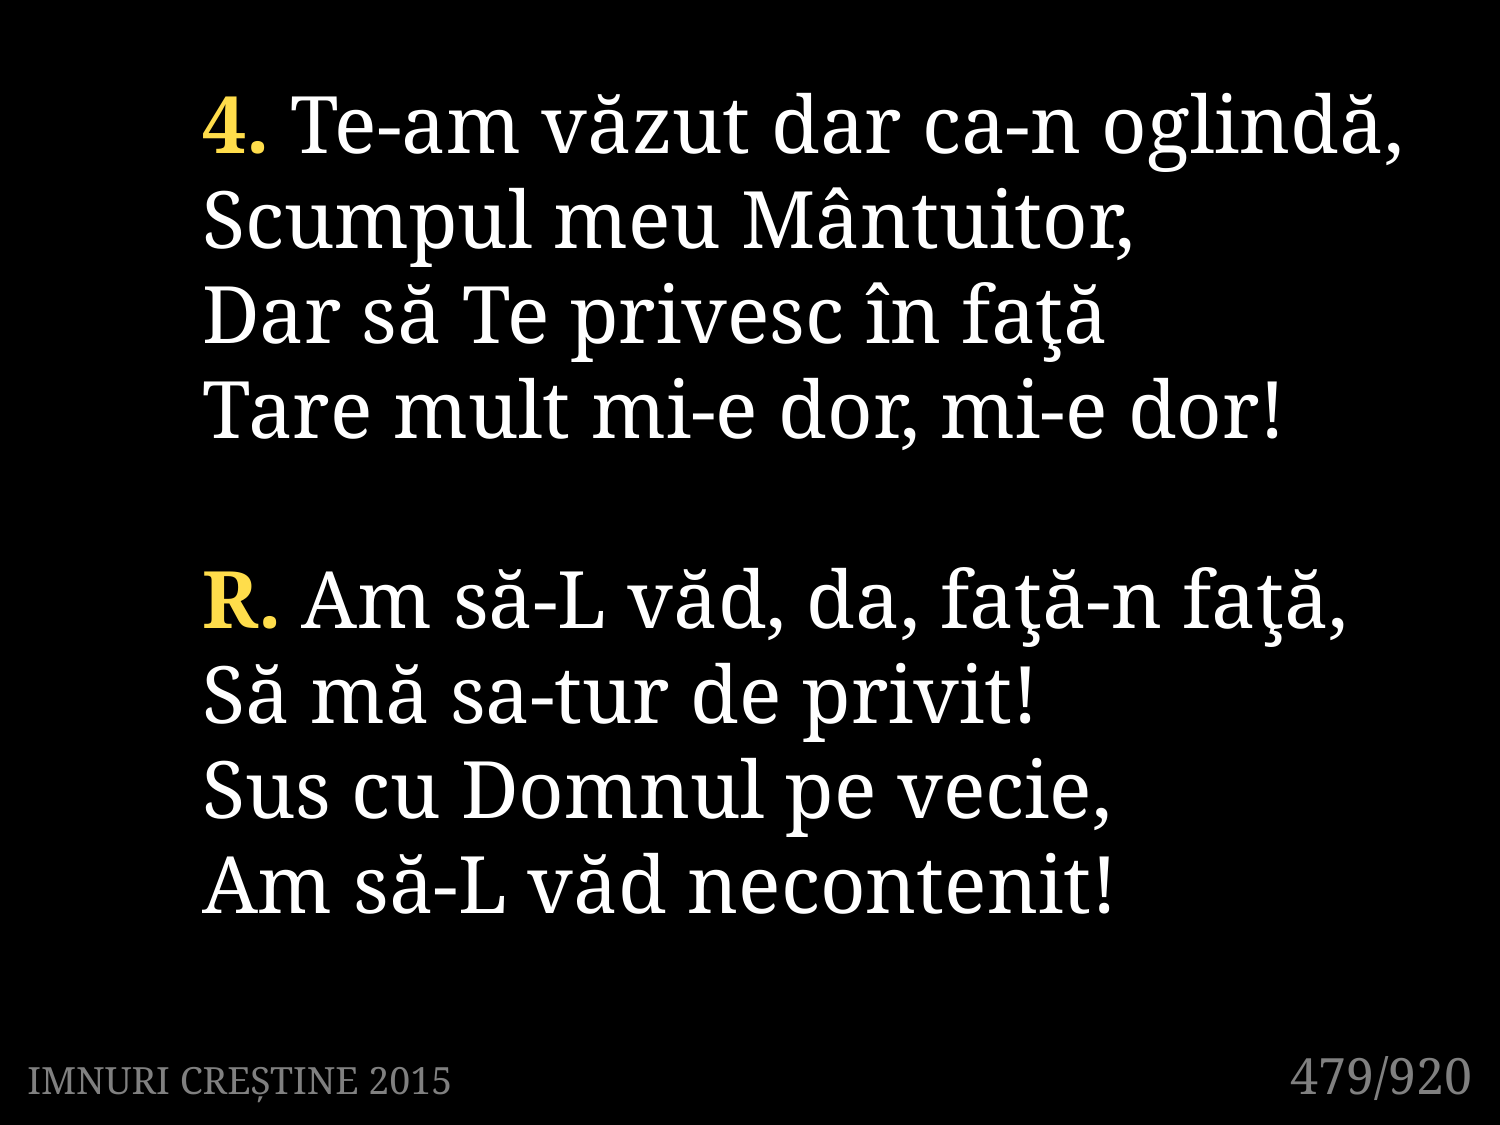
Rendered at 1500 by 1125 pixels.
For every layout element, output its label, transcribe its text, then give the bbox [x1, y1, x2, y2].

text_box IMNURI CREȘTINE 2015 [12, 1049, 637, 1110]
text_box 479/920 [637, 1037, 1488, 1113]
text_box 4. Te-am văzut dar ca-n oglindă, Scumpul meu Mântuitor, Dar să Te privesc în faţă Tare mult mi-e dor, mi-e dor! R. Am să-L văd, da, faţă-n faţă, Să mă sa-tur de privit! Sus cu Domnul pe vecie, Am să-L văd necontenit! [187, 66, 1500, 937]
